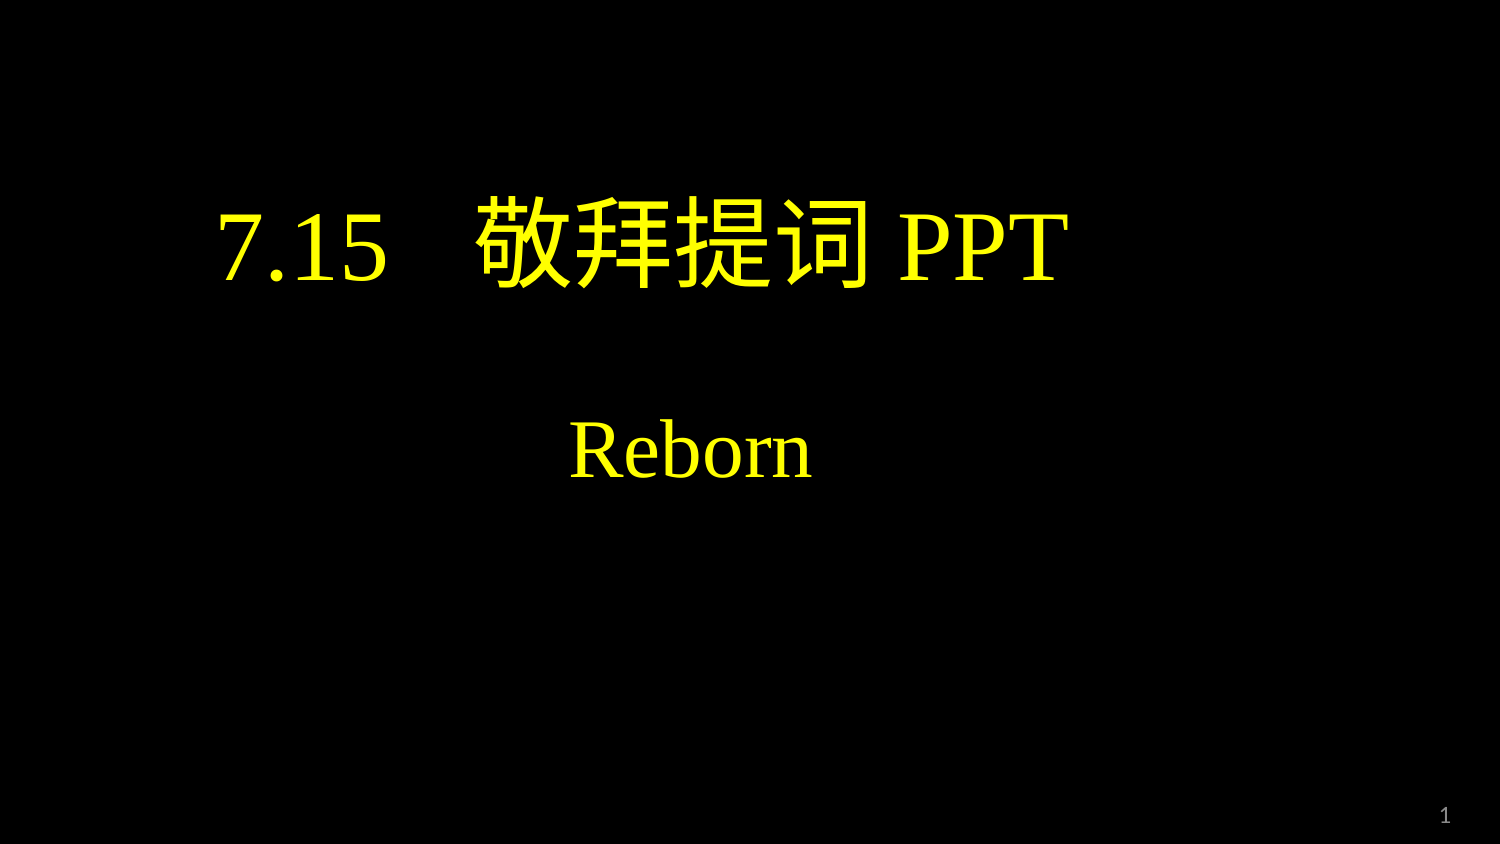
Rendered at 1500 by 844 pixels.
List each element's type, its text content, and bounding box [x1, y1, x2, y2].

text_box Reborn [242, 386, 1235, 502]
slide_number 1 [1430, 789, 1460, 837]
text_box 7.15 敬拜提词PPT [206, 173, 1388, 309]
